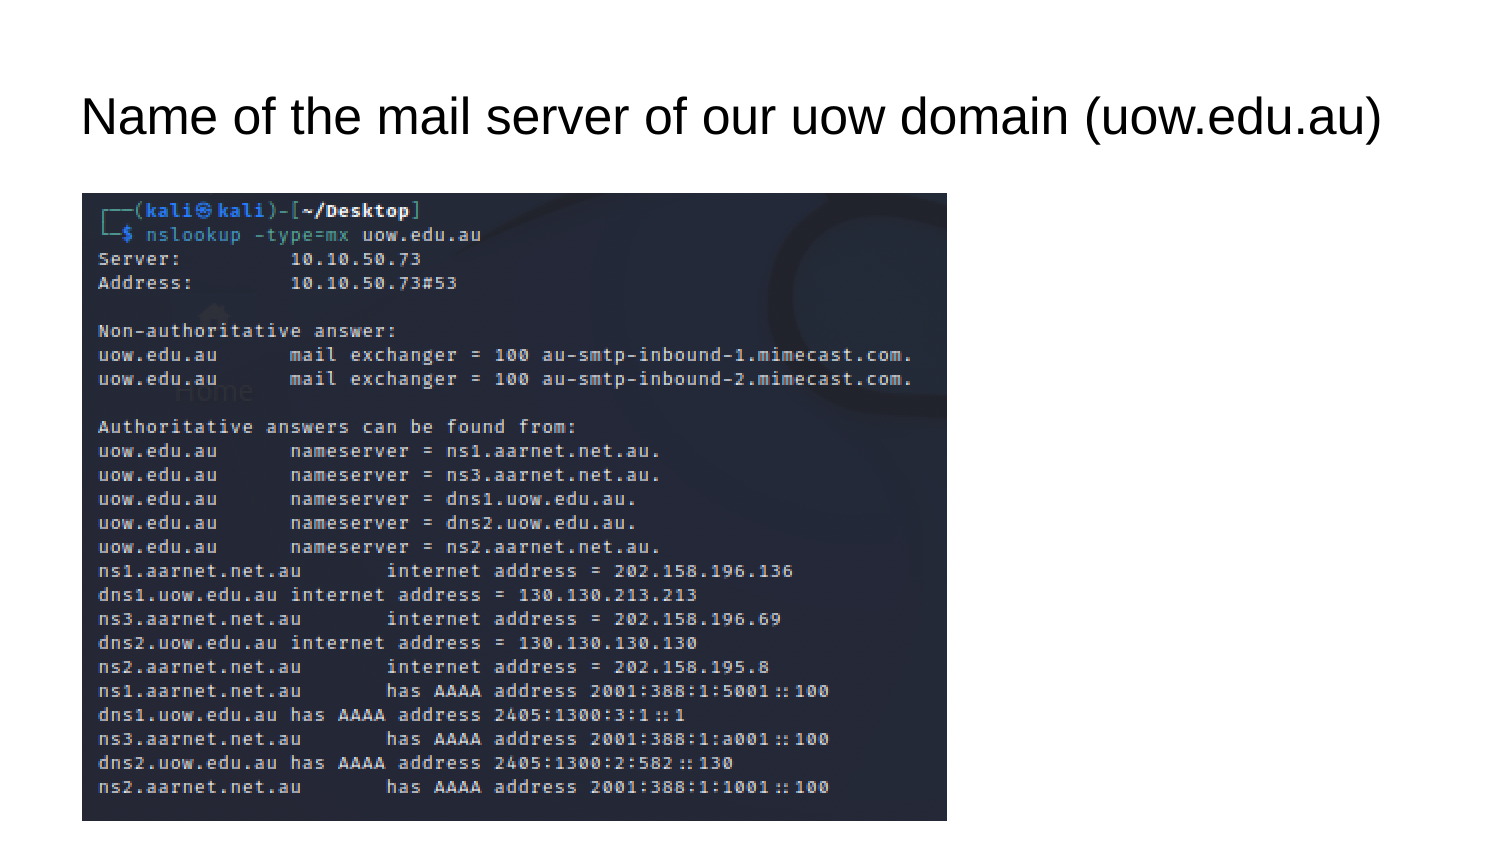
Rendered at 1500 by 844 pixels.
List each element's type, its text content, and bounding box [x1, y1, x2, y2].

picture [81, 193, 947, 821]
title Name of the mail server of our uow domain (uow.edu.au) [51, 72, 1449, 167]
